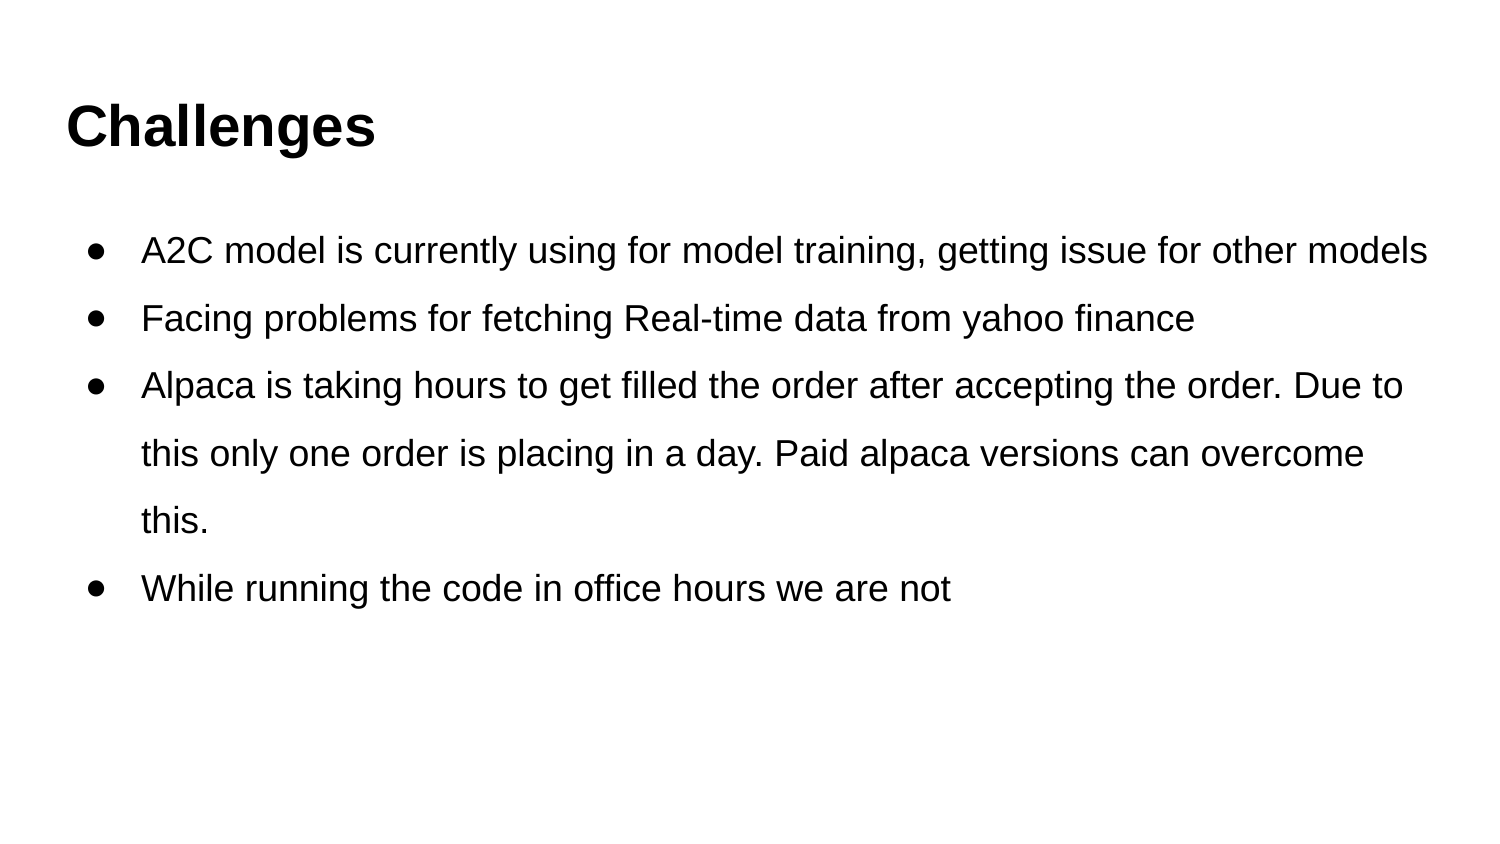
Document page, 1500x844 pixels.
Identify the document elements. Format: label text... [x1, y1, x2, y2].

title Challenges [51, 72, 1449, 167]
list A2C model is currently using for model training, getting issue for other models Facing problems for fetching Real-time data from yahoo finance Alpaca is taking hours to get filled the order after accepting the order. Due to this only one order is placing in a day. Paid alpaca versions can overcome this. While running the code in office hours we are not [51, 189, 1449, 750]
